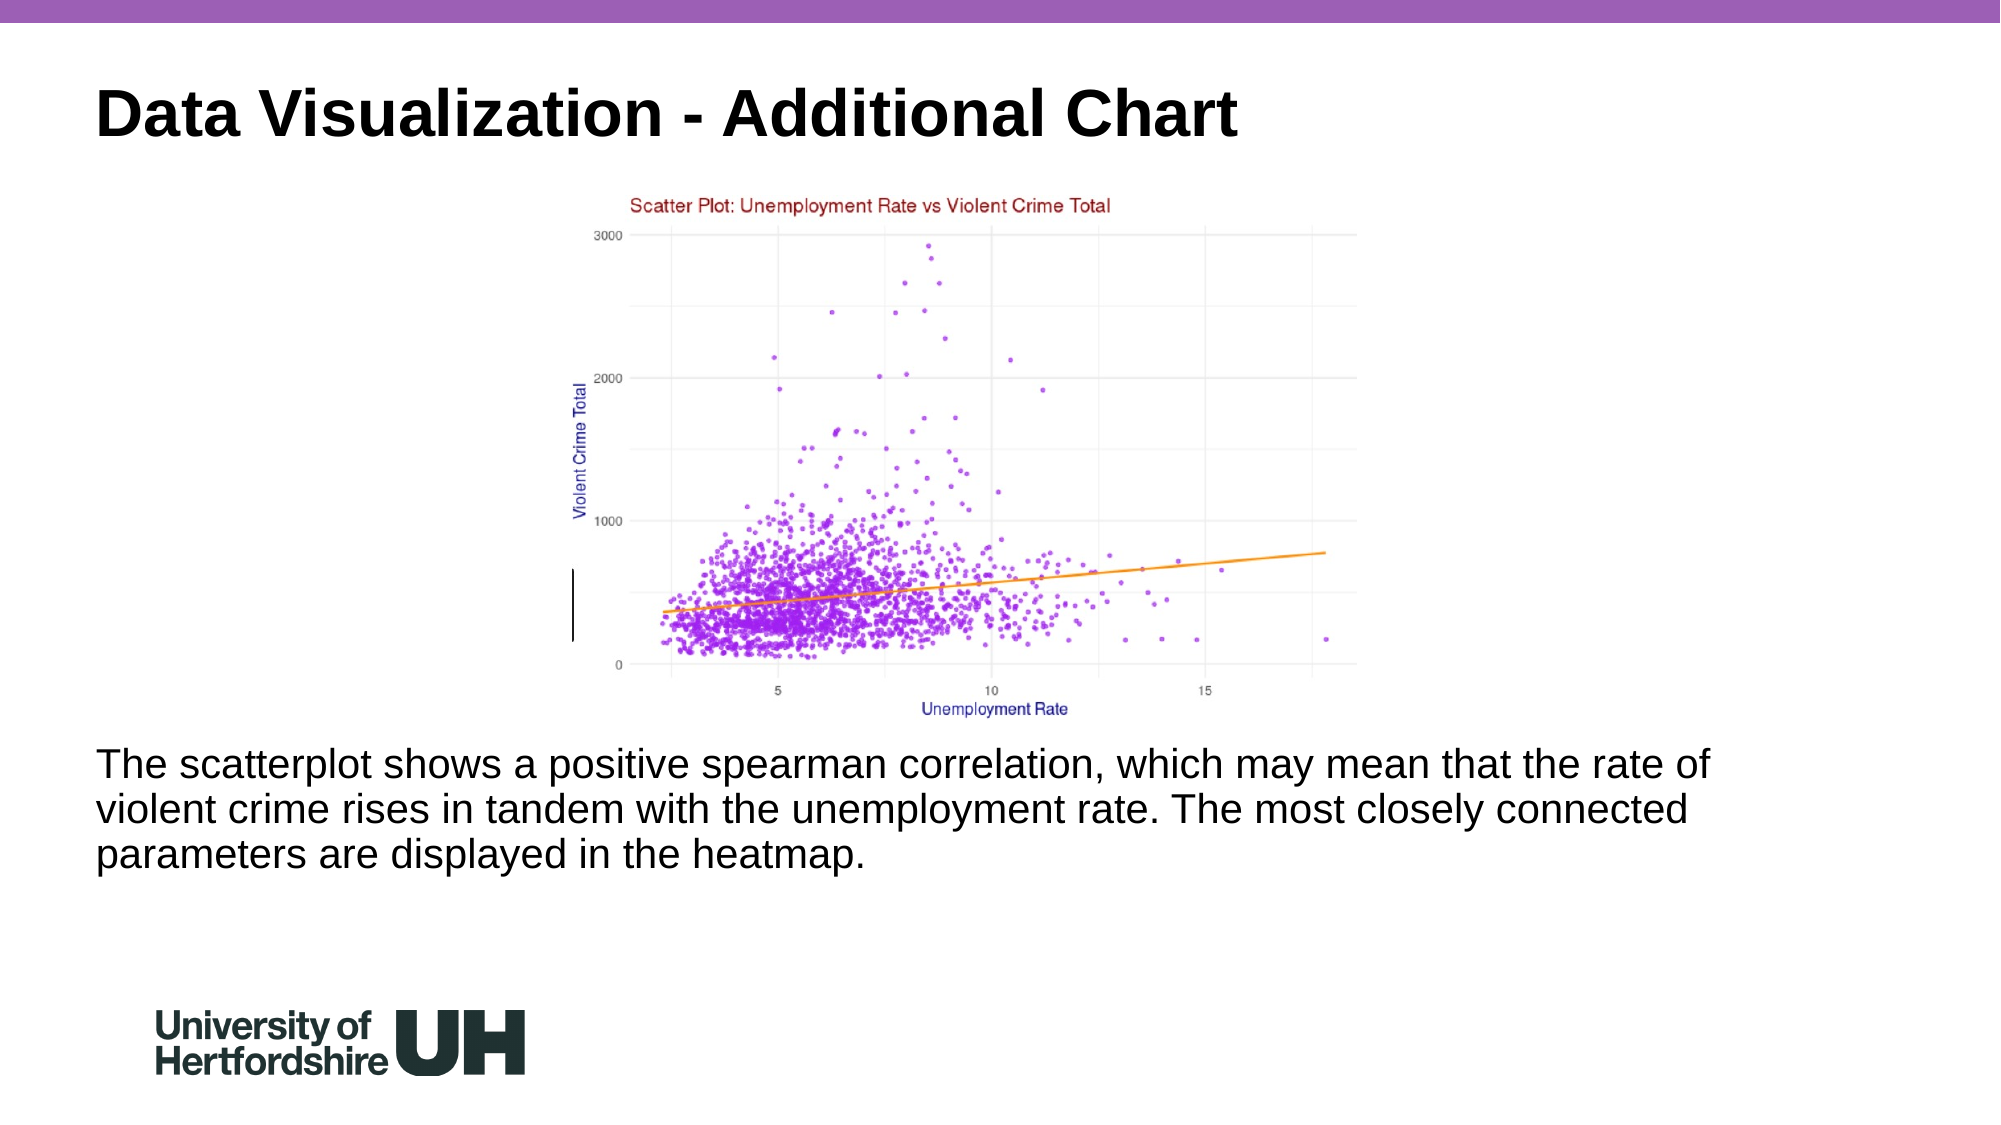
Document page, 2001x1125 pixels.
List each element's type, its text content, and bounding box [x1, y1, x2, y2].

picture [571, 194, 1357, 720]
subtitle The scatterplot shows a positive spearman correlation, which may mean that the rate of violent crime rises in tandem with the unemployment rate. The most closely connected parameters are displayed in the heatmap. [95, 667, 1833, 953]
title Data Visualization - Additional Chart [95, 56, 1290, 173]
